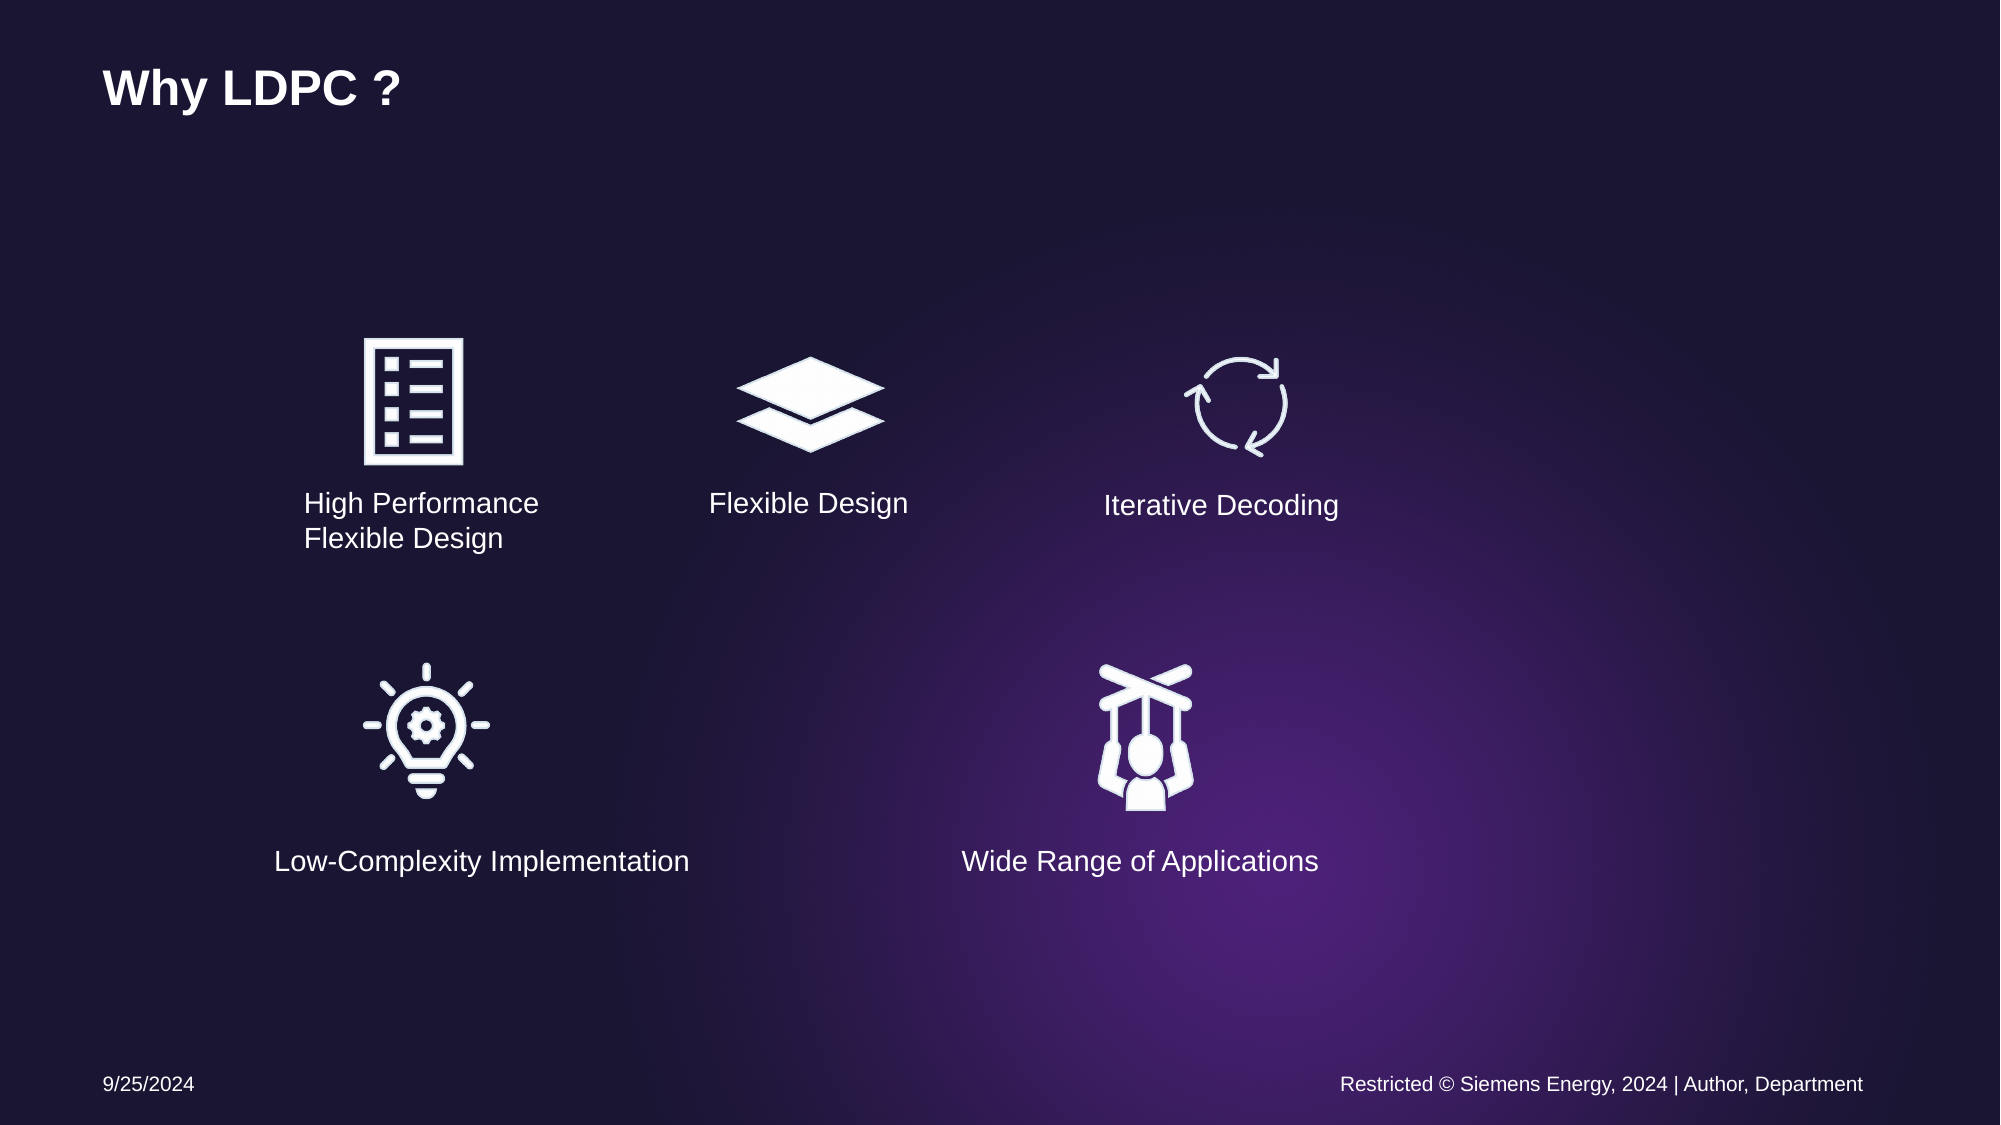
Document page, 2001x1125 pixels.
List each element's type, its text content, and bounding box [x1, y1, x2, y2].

text_box Flexible Design [694, 476, 972, 527]
text_box Iterative Decoding [1088, 479, 1419, 529]
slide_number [0, 1070, 278, 1125]
footer Restricted © Siemens Energy, 2024 | Author, Department [1024, 1070, 2000, 1125]
picture [0, 0, 2000, 1125]
title Why LDPC ? [0, 0, 1585, 233]
text_box Low-Complexity Implementation [259, 834, 707, 885]
text_box Wide Range of Applications [946, 834, 1344, 885]
text_box High Performance Flexible Design [289, 476, 567, 562]
